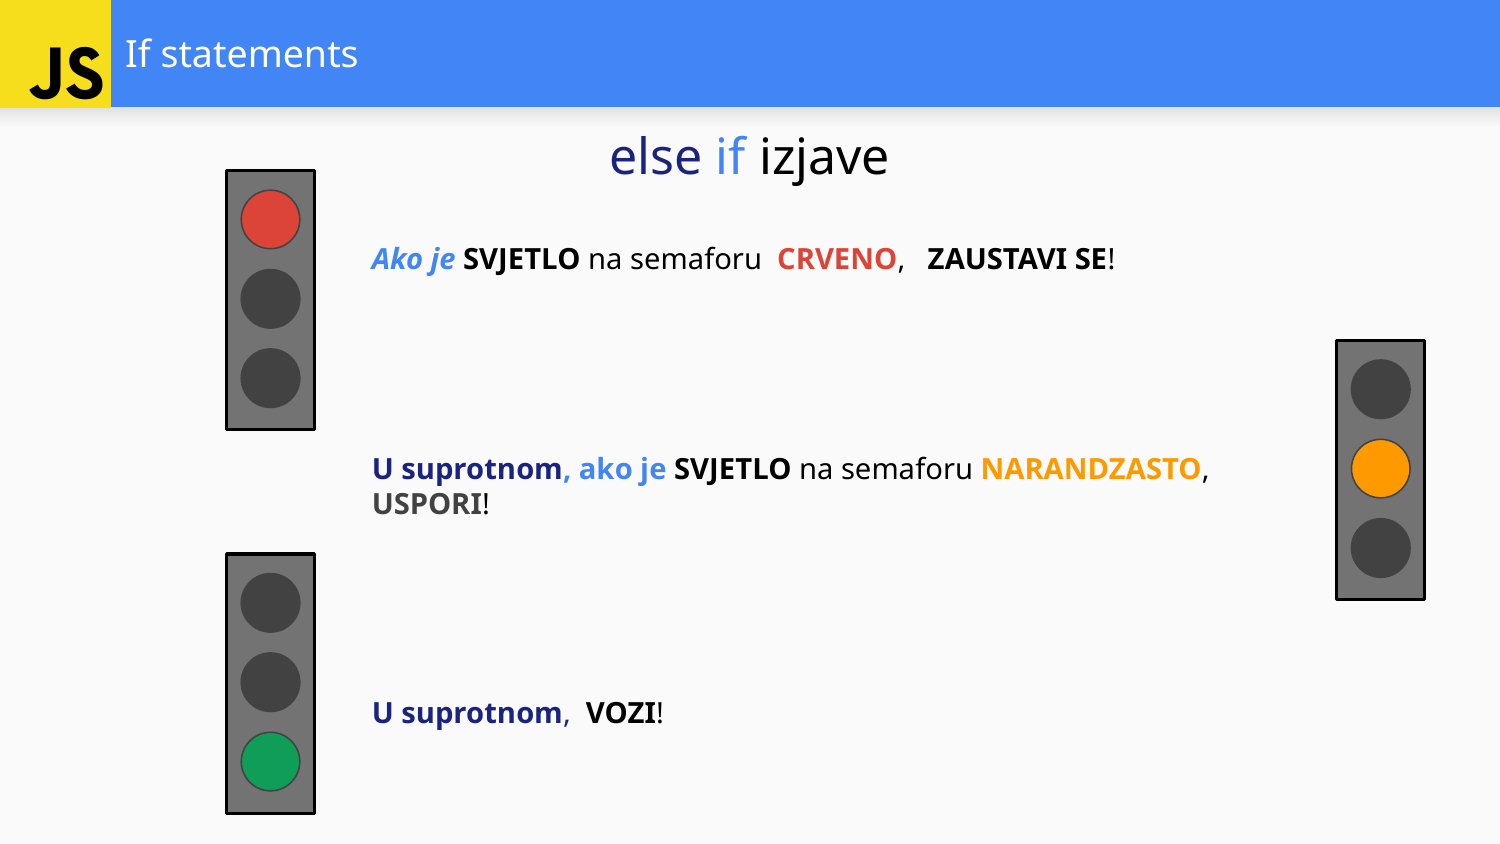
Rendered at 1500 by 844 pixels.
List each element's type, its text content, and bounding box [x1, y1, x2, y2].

title If statements [114, 2, 1500, 102]
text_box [226, 170, 315, 431]
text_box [1336, 340, 1425, 600]
text_box Ako je SVJETLO na semaforu CRVENO, ZAUSTAVI SE! U suprotnom, ako je SVJETLO na semaforu NARANDZASTO, USPORI! U suprotnom, VOZI! [356, 225, 1356, 745]
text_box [226, 553, 315, 814]
text_box else if izjave [275, 109, 1225, 200]
picture [0, 0, 111, 108]
